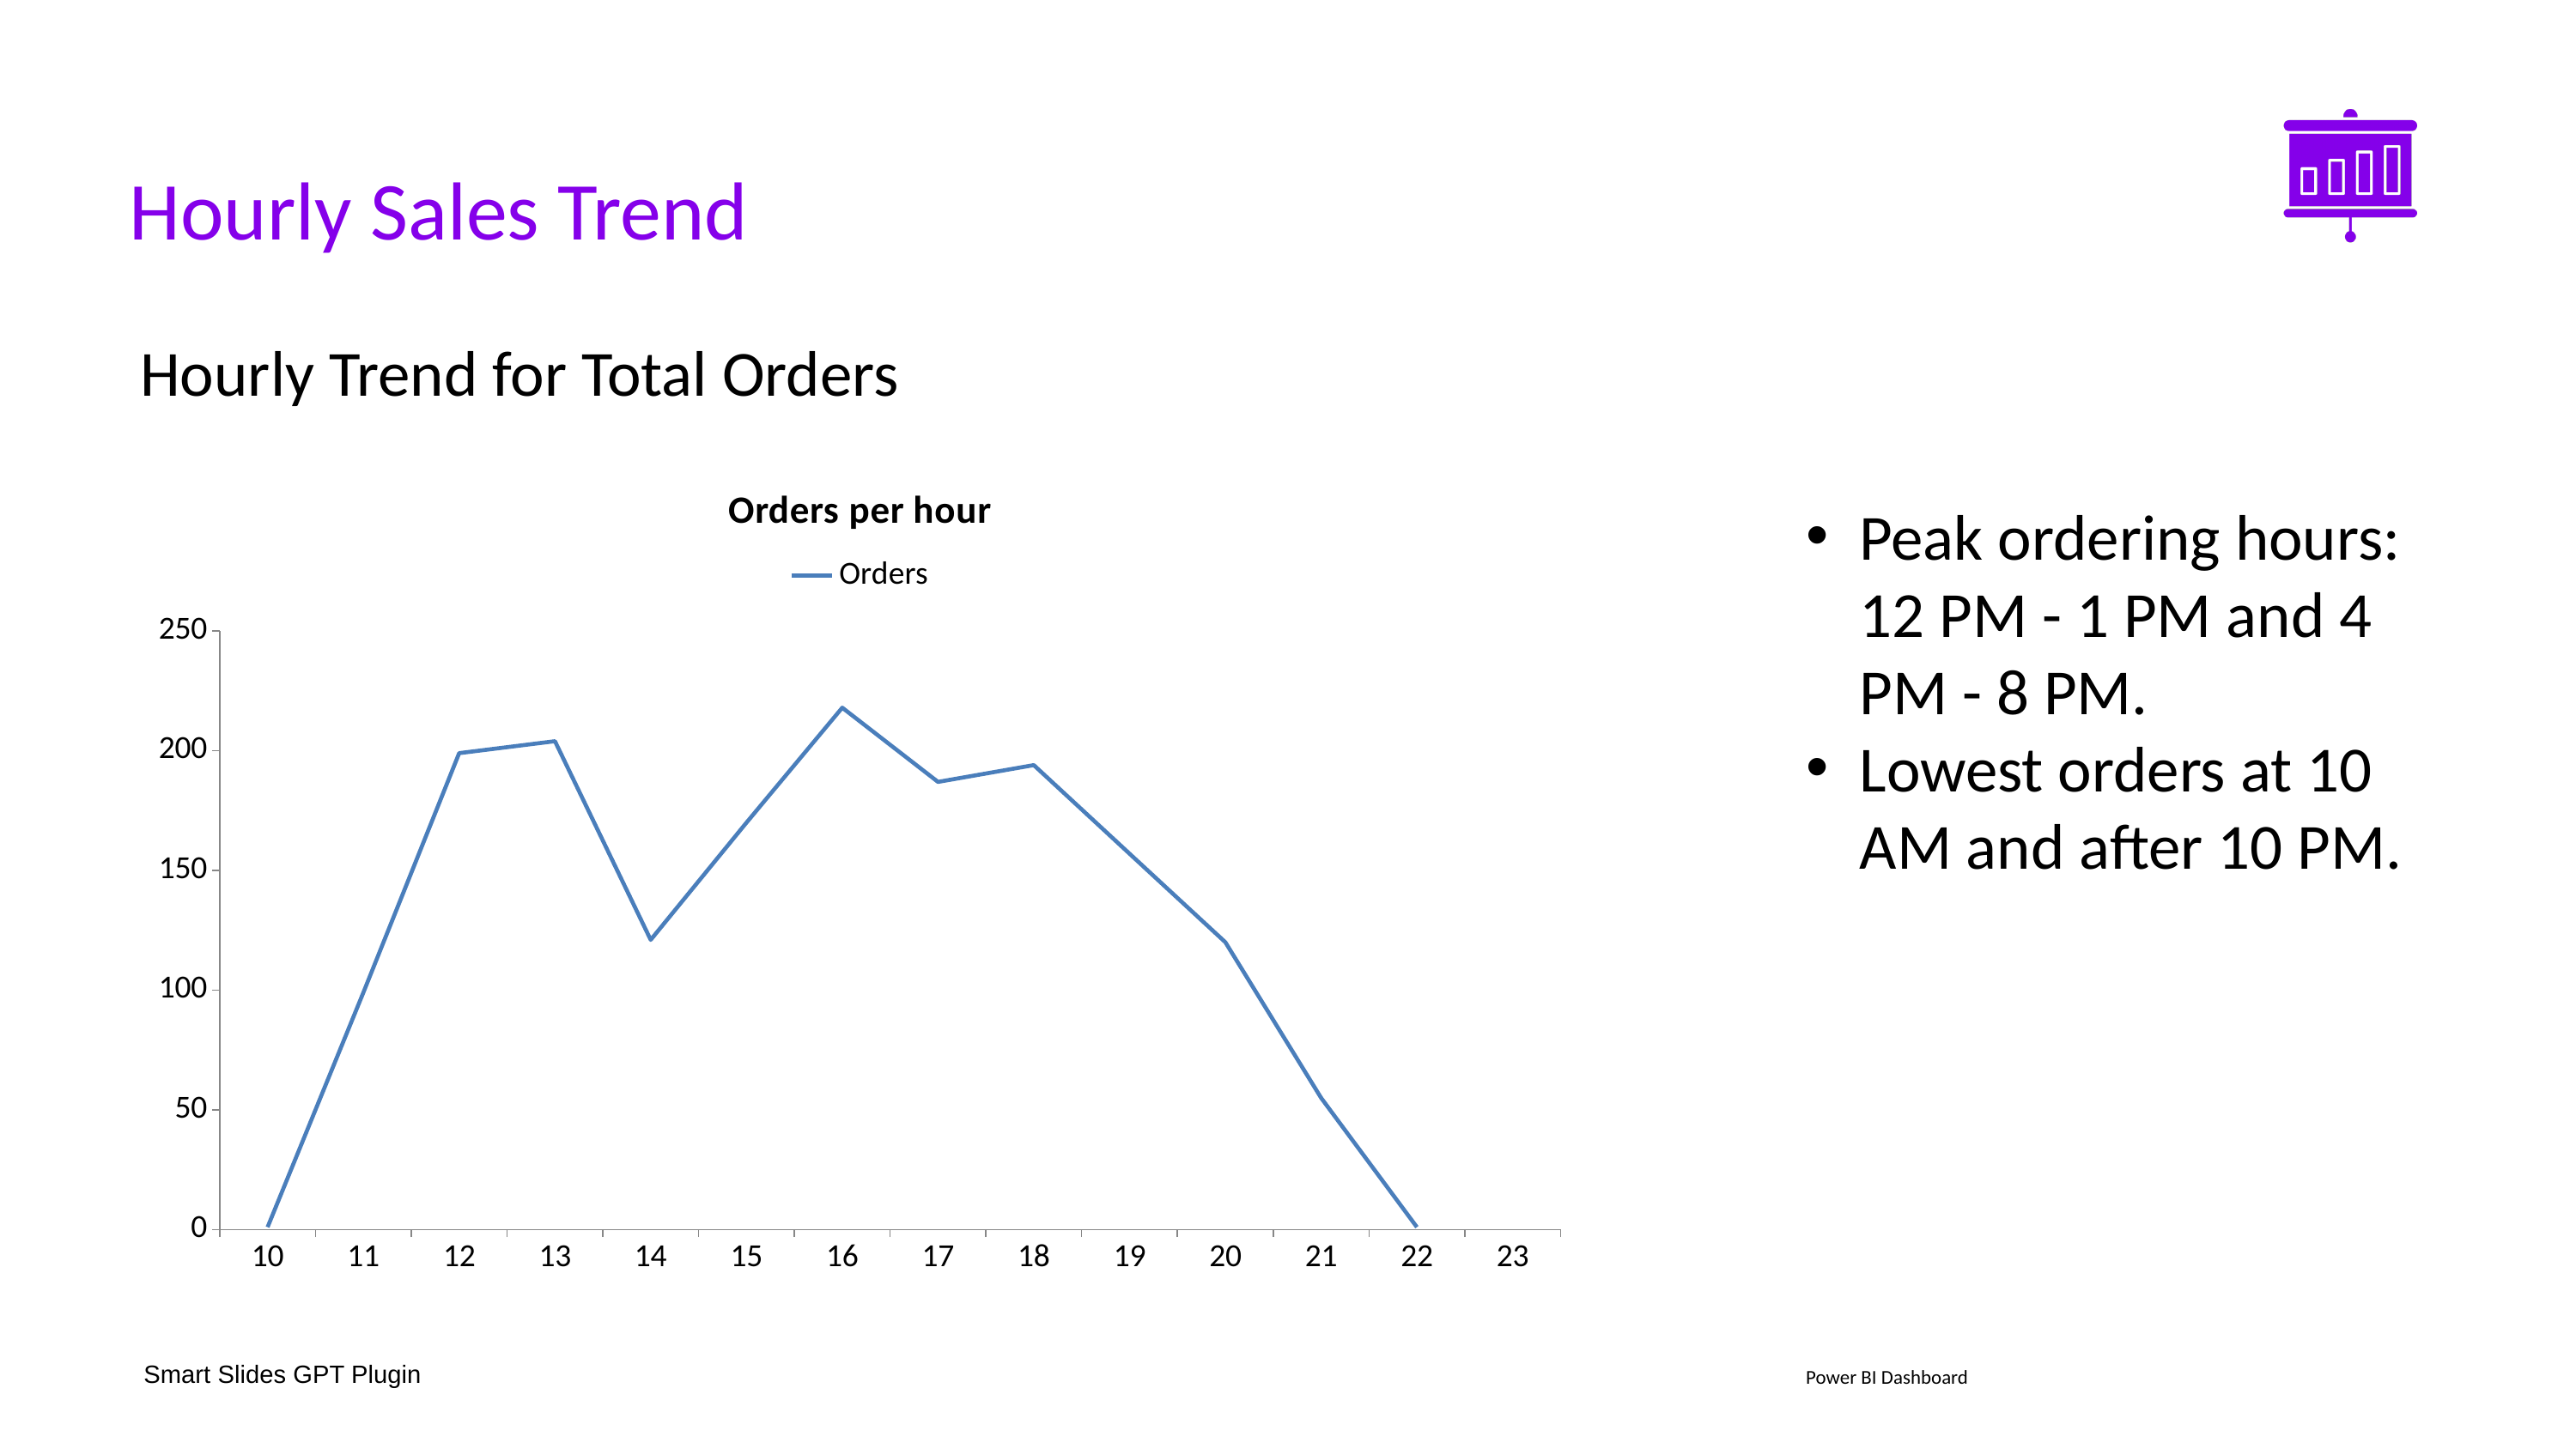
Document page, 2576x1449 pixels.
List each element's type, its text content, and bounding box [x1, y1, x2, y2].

chart [129, 458, 1590, 1292]
list Peak ordering hours: 12 PM - 1 PM and 4 PM - 8 PM. Lowest orders at 10 AM and after 10 PM. [1795, 482, 2447, 1317]
list Power BI Dashboard [1795, 1352, 2447, 1448]
list Hourly Trend for Total Orders [129, 318, 1595, 423]
picture [2252, 89, 2447, 284]
title Hourly Sales Trend [129, 144, 2190, 283]
